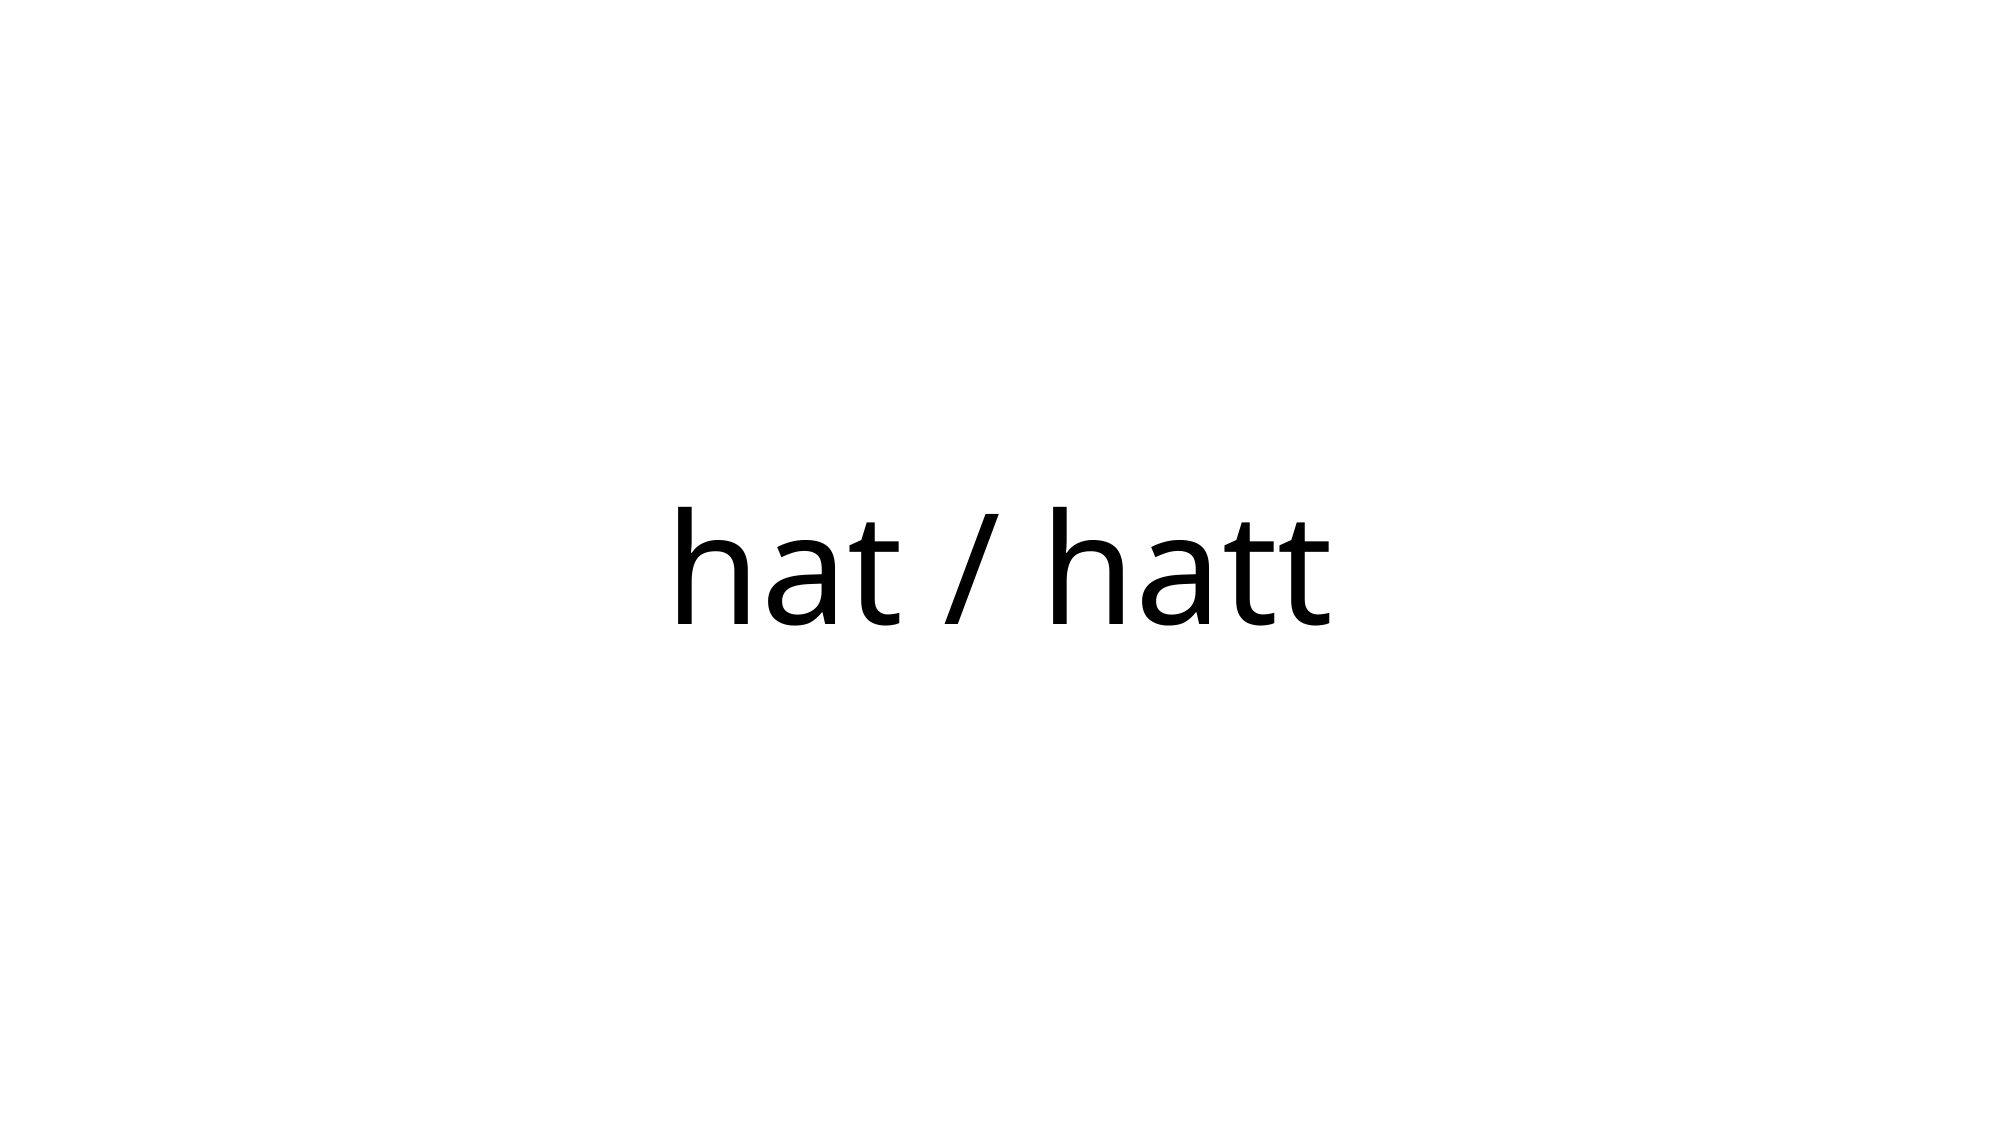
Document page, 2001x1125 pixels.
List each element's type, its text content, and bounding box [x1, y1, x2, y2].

title hat / hatt [103, 482, 1897, 643]
